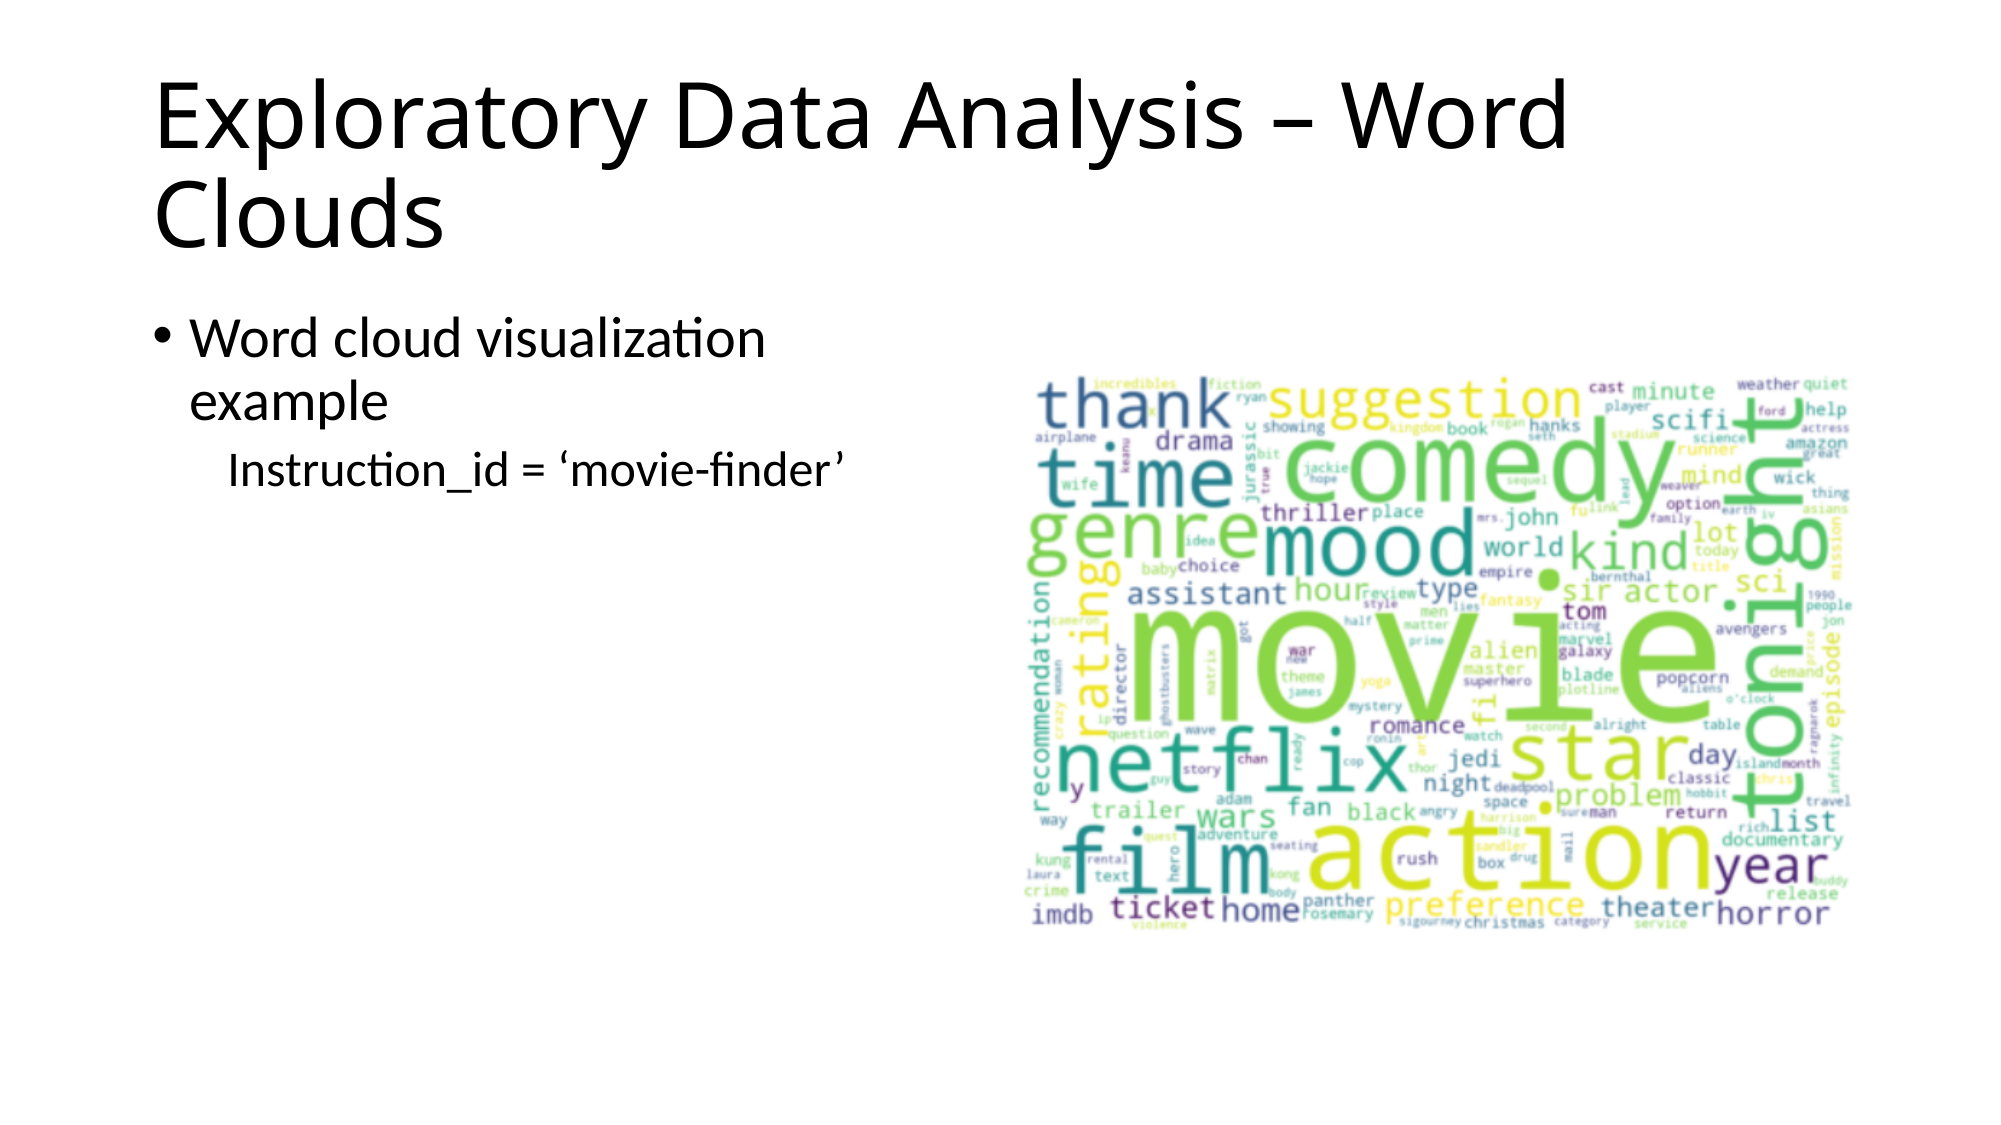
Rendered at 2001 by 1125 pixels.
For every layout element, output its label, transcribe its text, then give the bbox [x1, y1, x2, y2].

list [1012, 367, 1863, 946]
title Exploratory Data Analysis – Word Clouds [137, 59, 1863, 278]
list Word cloud visualization example Instruction_id = ‘movie-finder’ [137, 299, 921, 1014]
